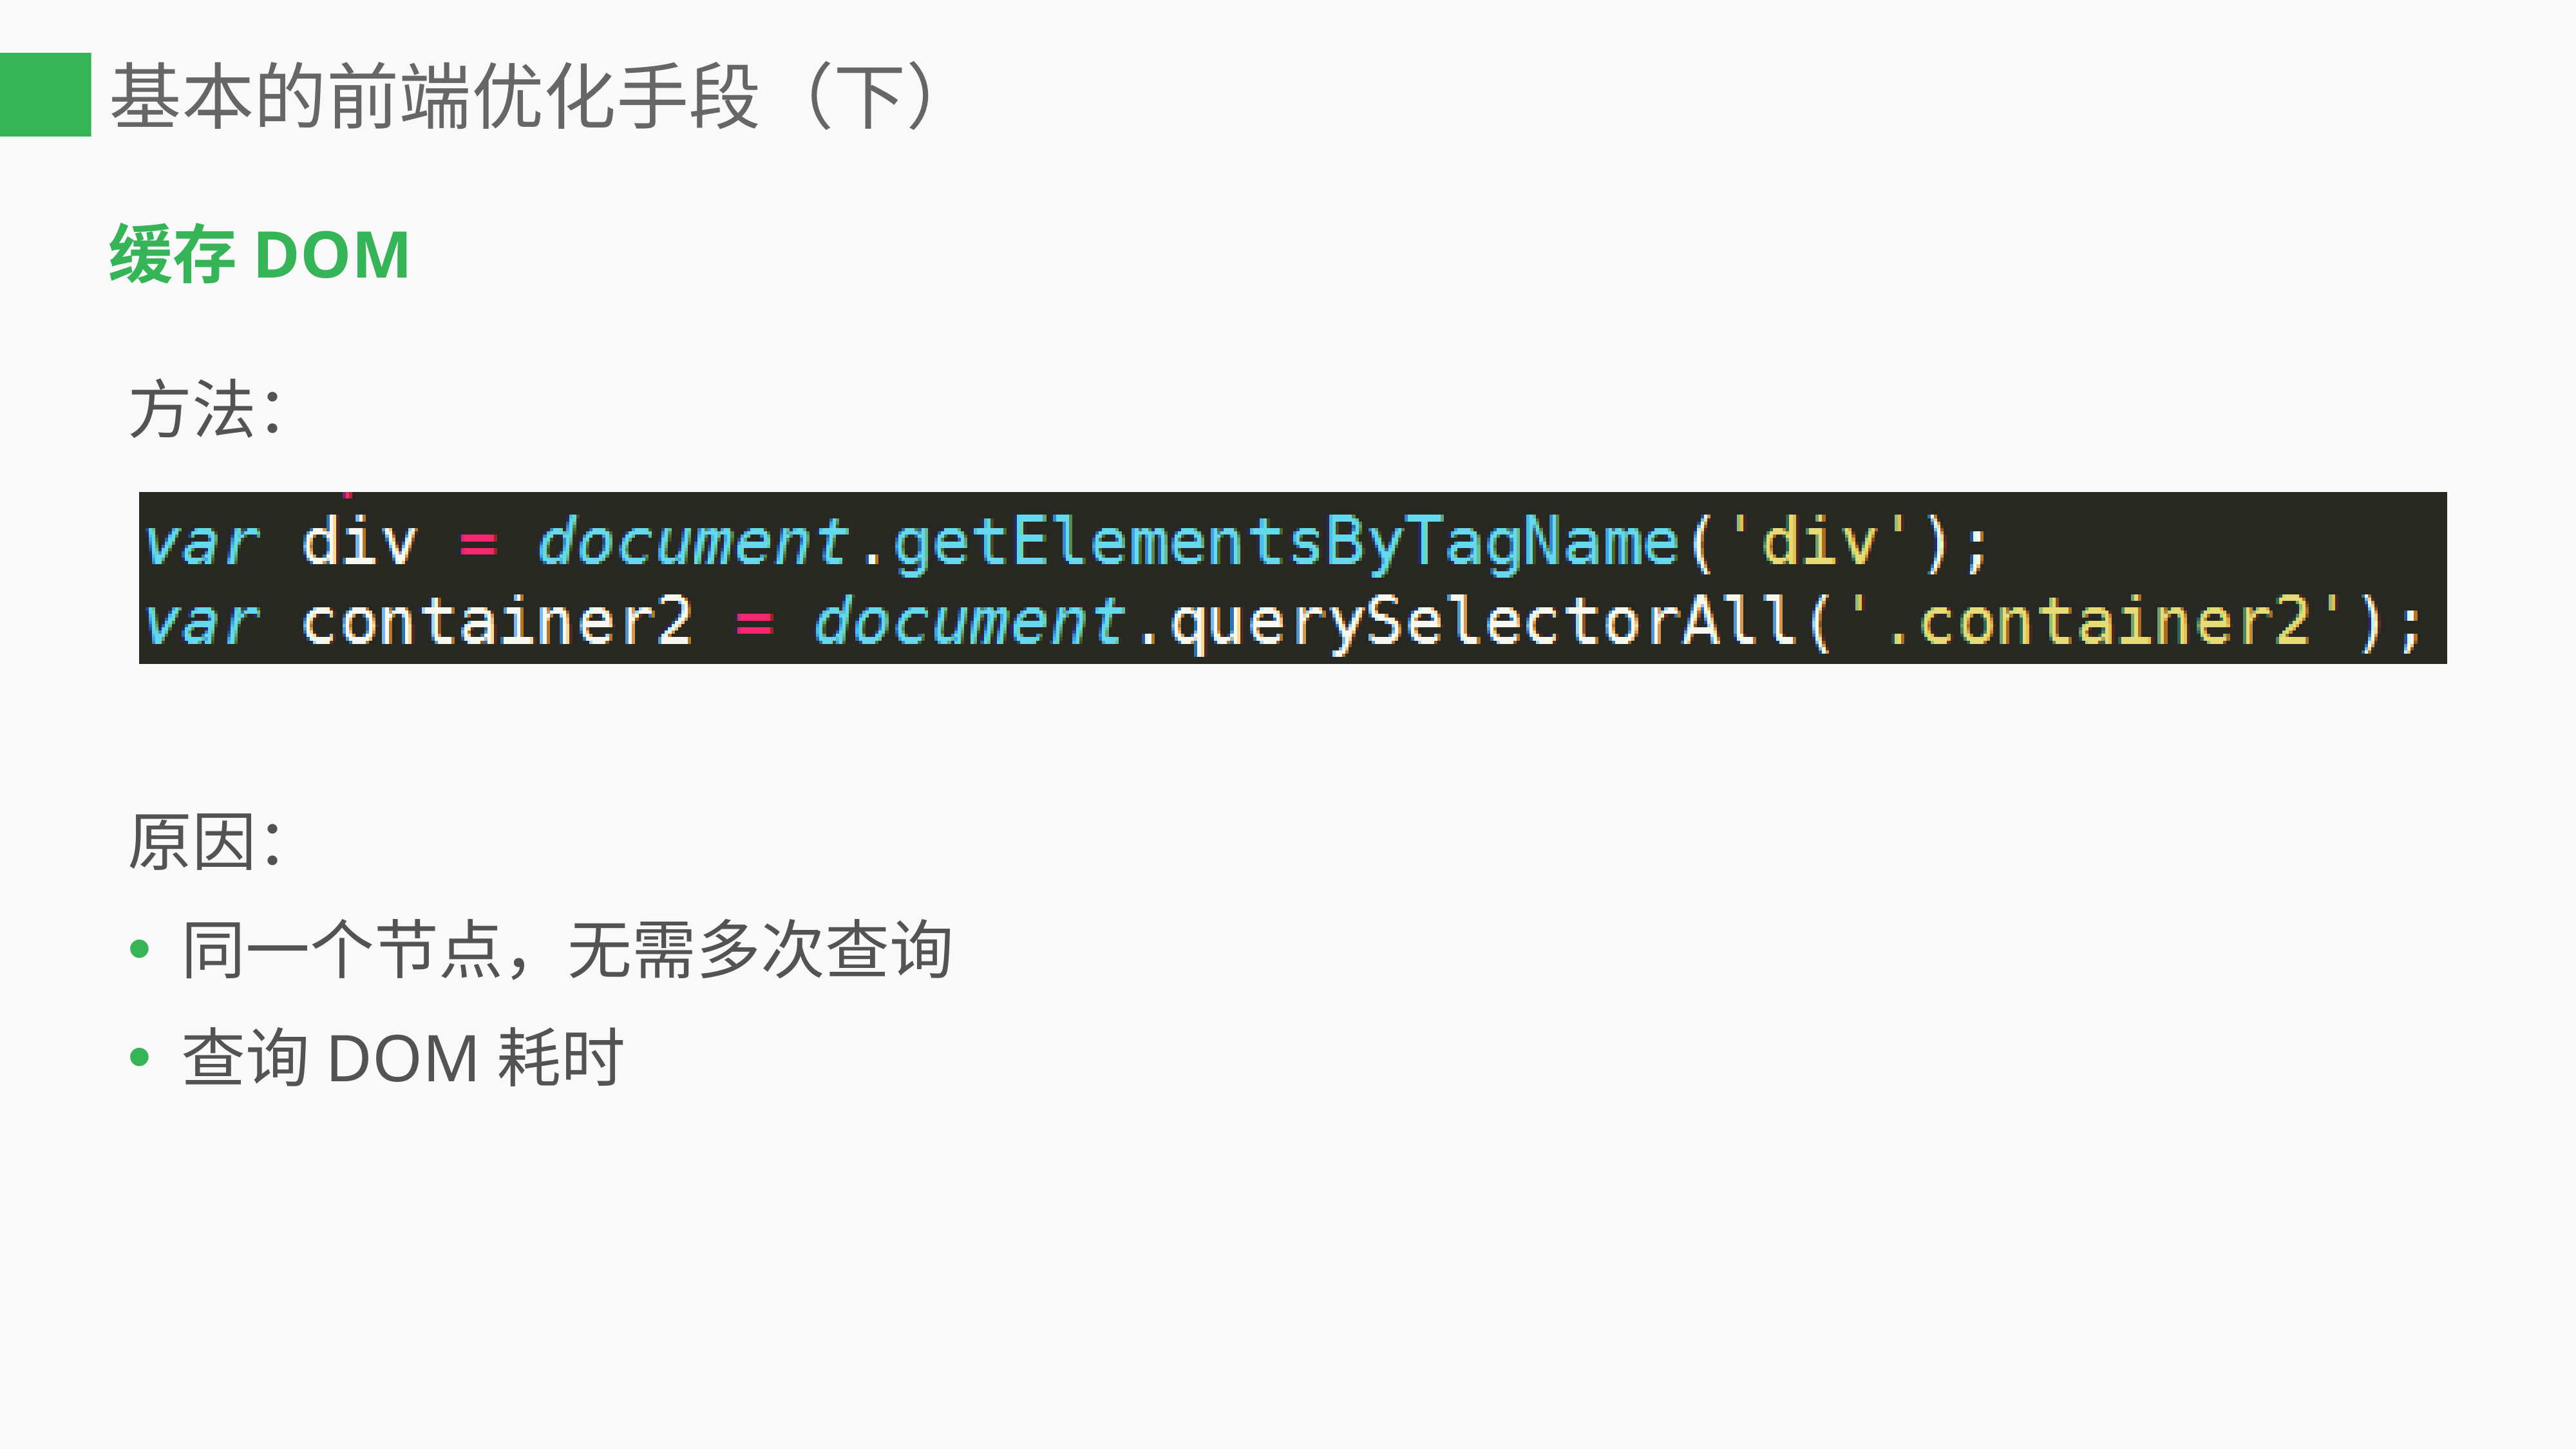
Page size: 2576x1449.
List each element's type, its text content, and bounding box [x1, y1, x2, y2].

picture [139, 492, 2447, 664]
text_box 缓存DOM [99, 209, 422, 296]
picture [0, 53, 91, 137]
title 基本的前端优化手段（下） [108, 44, 2540, 144]
subtitle 方法： 原因： 同一个节点，无需多次查询 查询DOM耗时 [108, 260, 2455, 1330]
